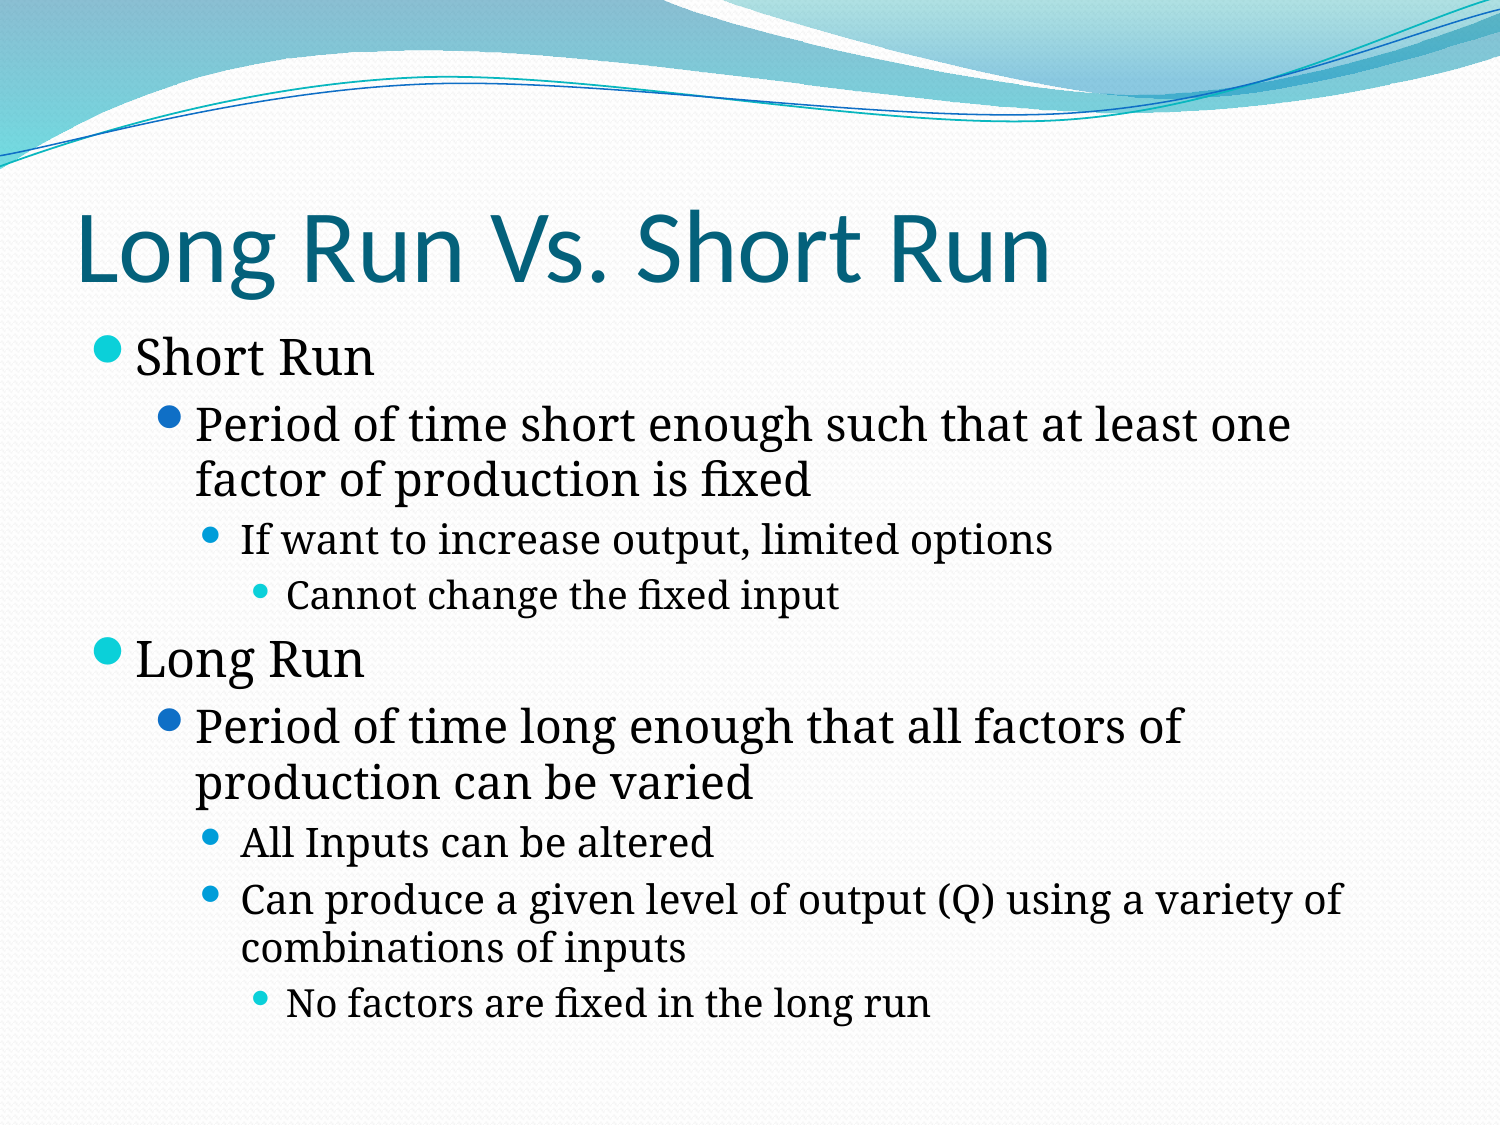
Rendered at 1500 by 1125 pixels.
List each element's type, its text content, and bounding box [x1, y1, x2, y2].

title Long Run Vs. Short Run [75, 115, 1425, 303]
list Short Run Period of time short enough such that at least one factor of production is fixed If want to increase output, limited options Cannot change the fixed input Long Run Period of time long enough that all factors of production can be varied All Inputs can be altered Can produce a given level of output (Q) using a variety of combinations of inputs No factors are fixed in the long run [75, 317, 1425, 1038]
